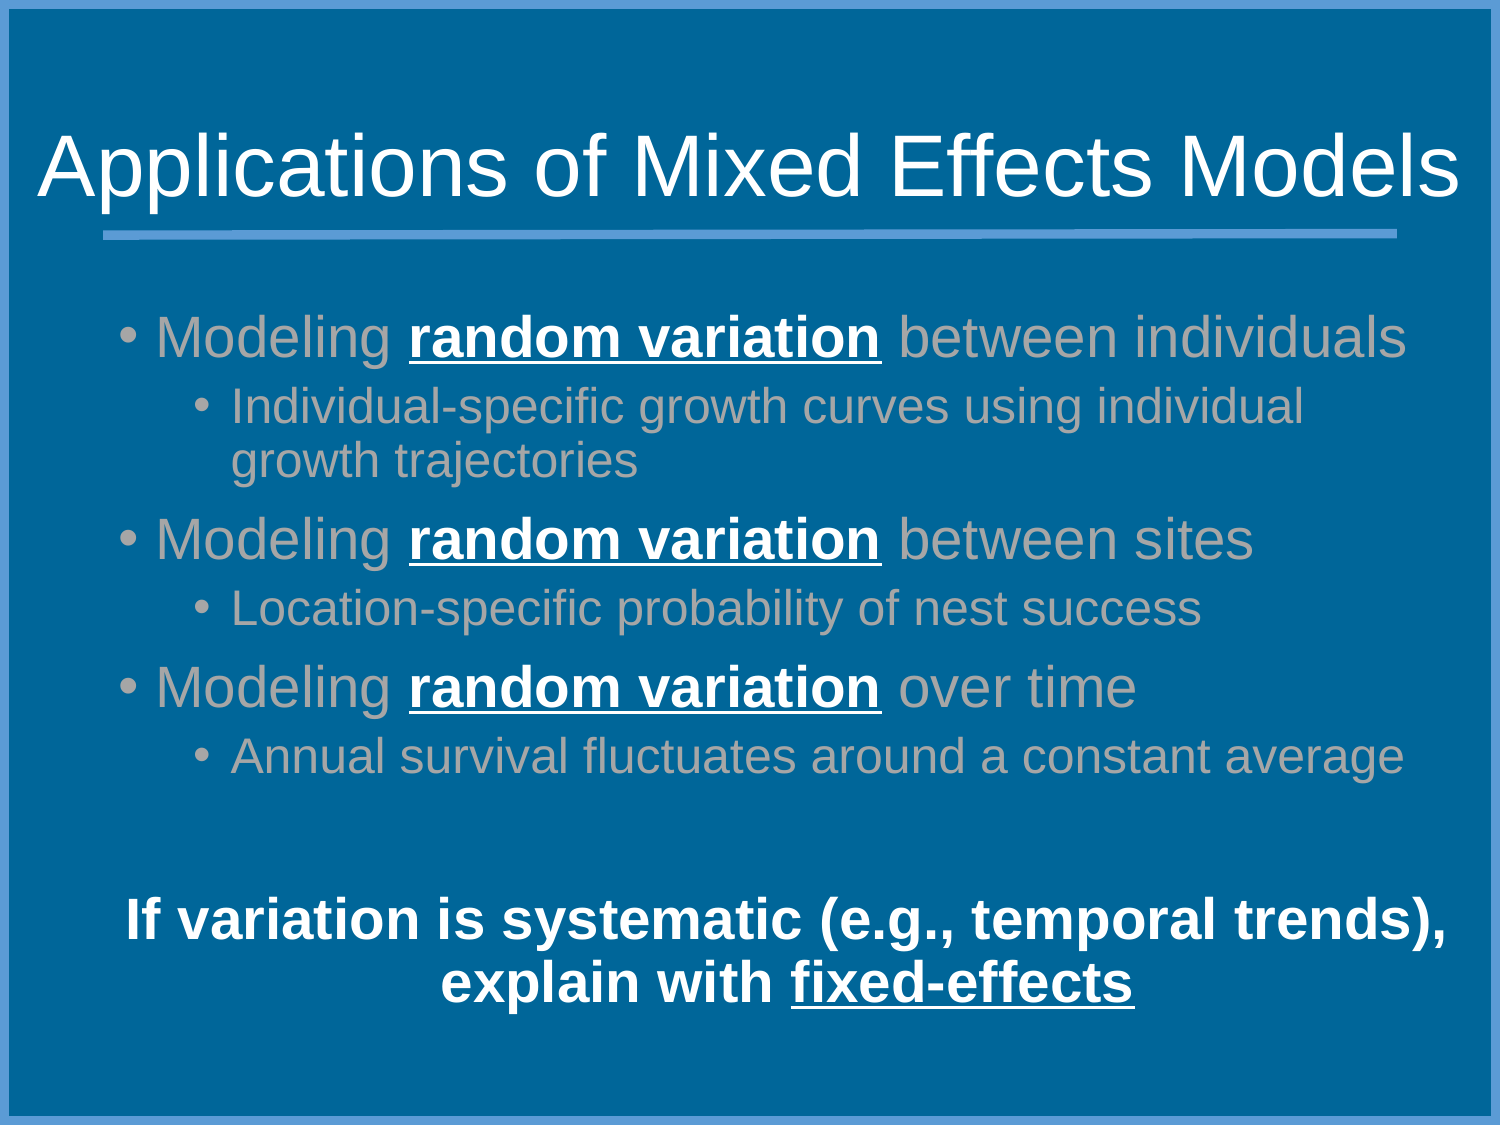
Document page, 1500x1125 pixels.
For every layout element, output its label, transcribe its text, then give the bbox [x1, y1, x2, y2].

list Modeling random variation between individuals Individual-specific growth curves using individual growth trajectories Modeling random variation between sites Location-specific probability of nest success Modeling random variation over time Annual survival fluctuates around a constant average If variation is systematic (e.g., temporal trends), explain with fixed-effects [103, 299, 1473, 1014]
title Applications of Mixed Effects Models [0, 59, 1500, 278]
